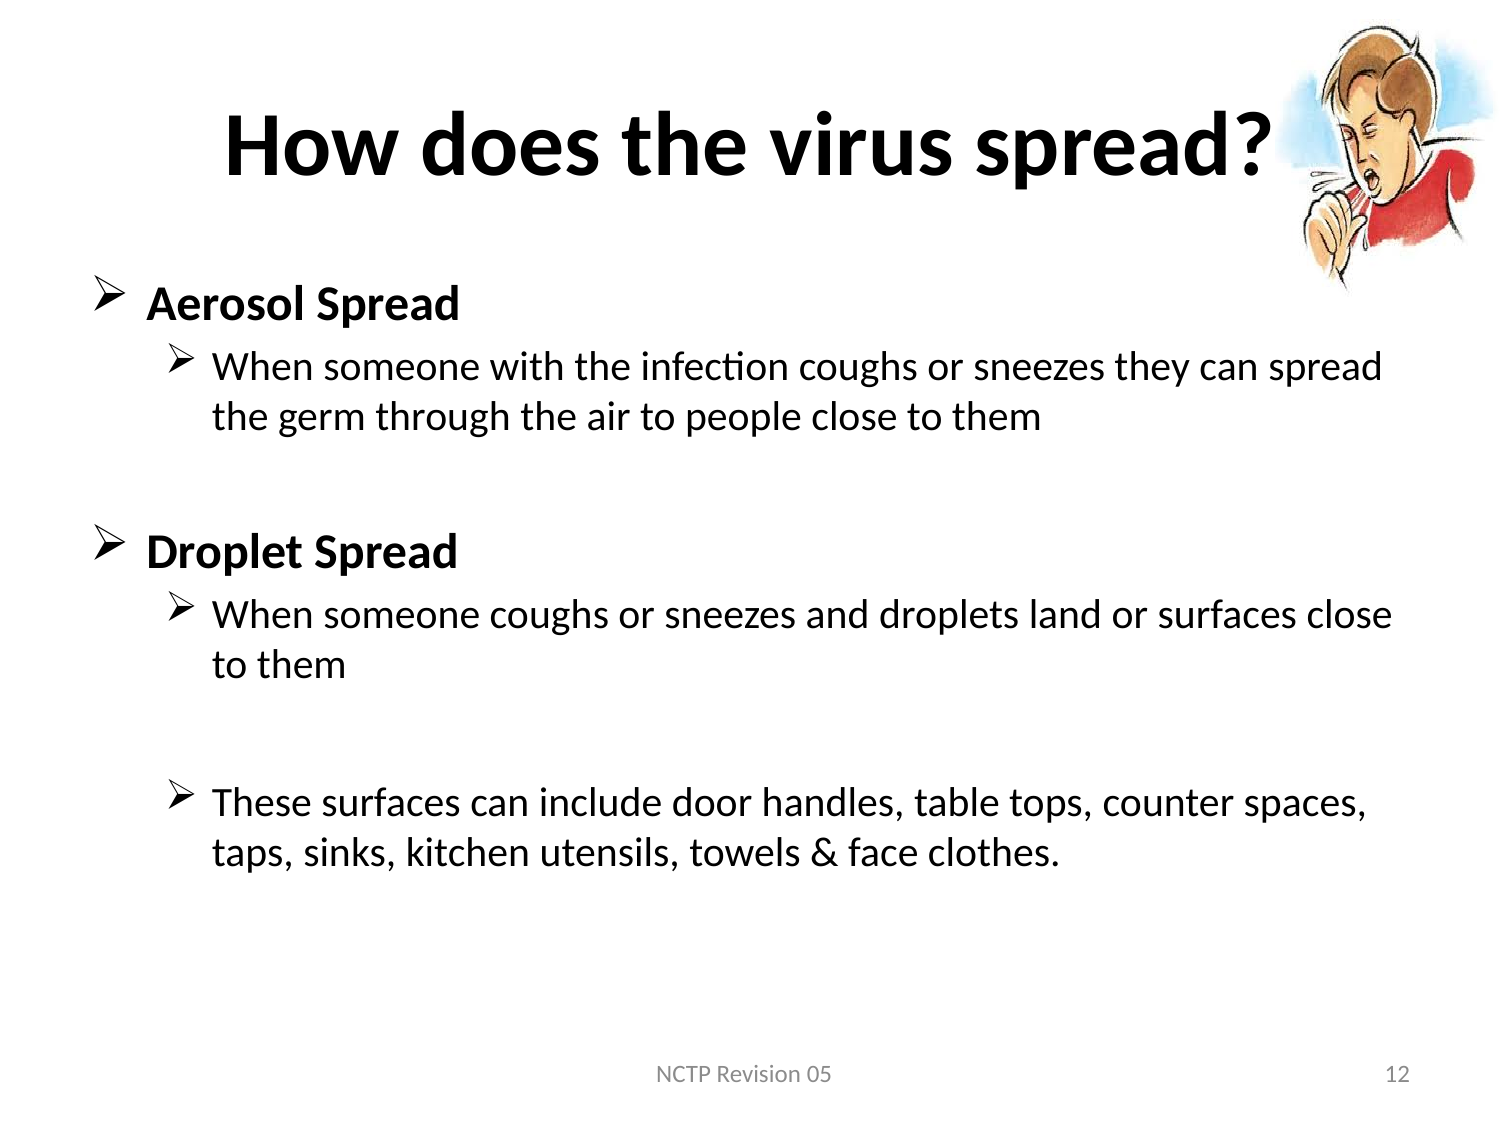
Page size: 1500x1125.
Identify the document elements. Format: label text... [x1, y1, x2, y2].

title How does the virus spread? [75, 45, 1270, 233]
list Aerosol Spread When someone with the infection coughs or sneezes they can spread the germ through the air to people close to them Droplet Spread When someone coughs or sneezes and droplets land or surfaces close to them These surfaces can include door handles, table tops, counter spaces, taps, sinks, kitchen utensils, towels & face clothes. [75, 262, 1425, 1005]
slide_number 12 [1074, 1042, 1425, 1103]
footer NCTP Revision 05 [512, 1042, 988, 1103]
picture [1275, 18, 1500, 300]
